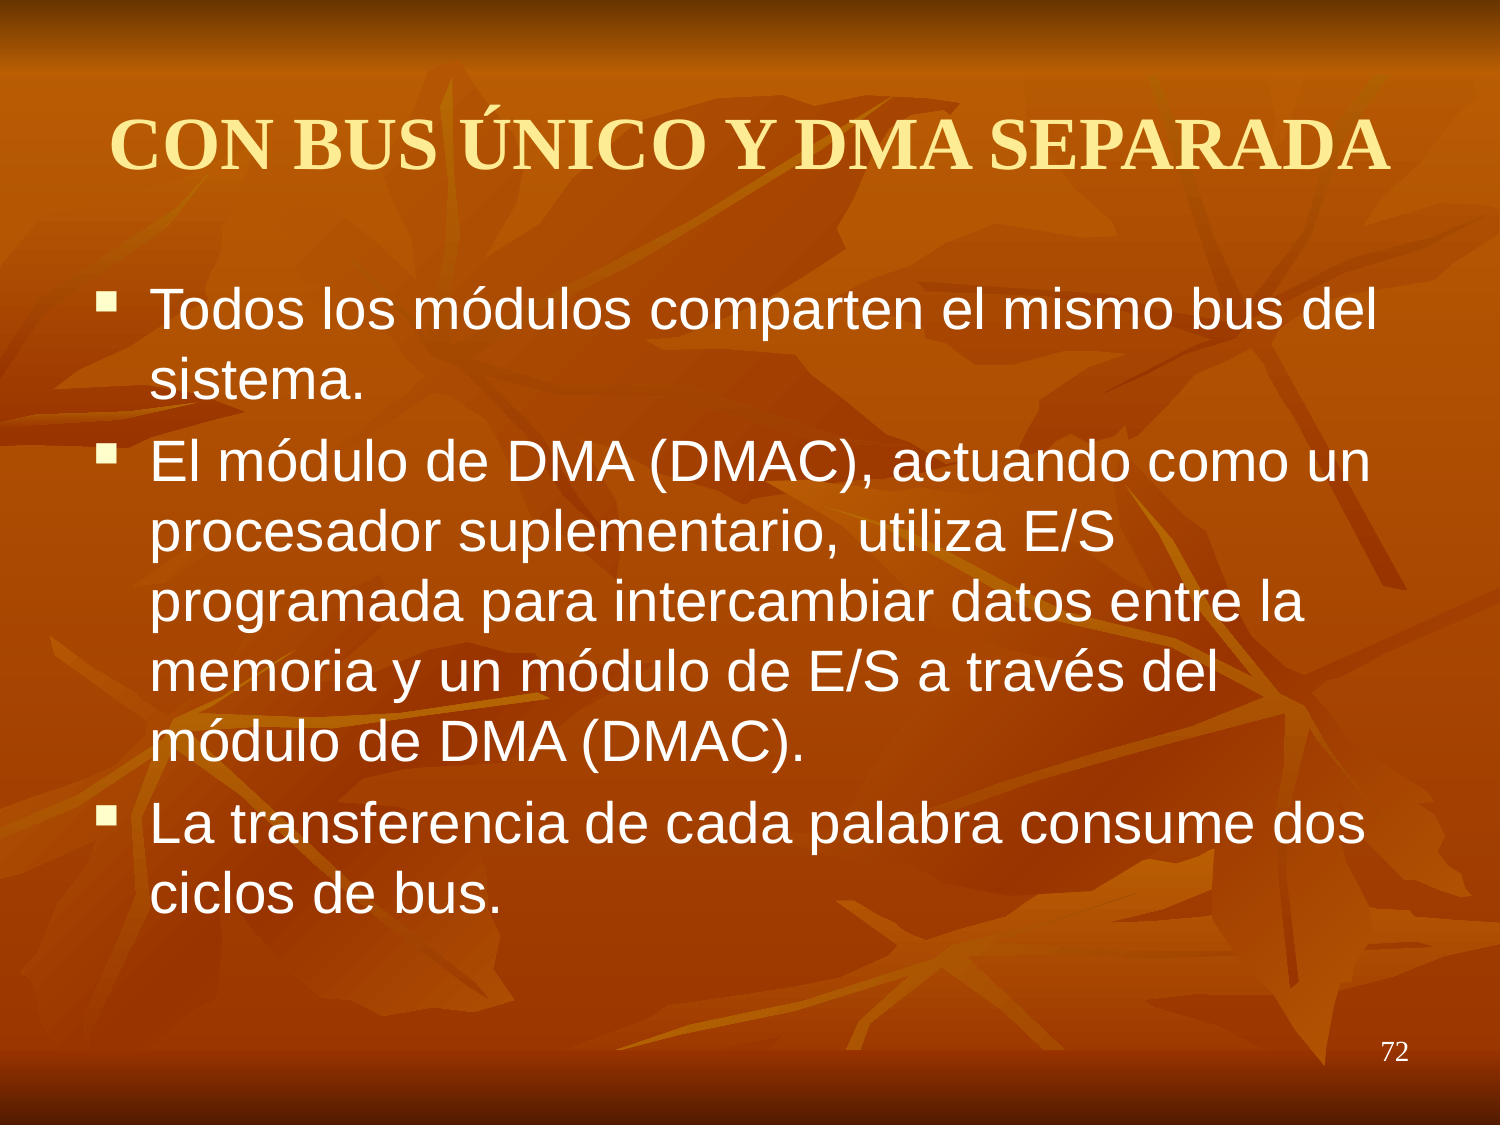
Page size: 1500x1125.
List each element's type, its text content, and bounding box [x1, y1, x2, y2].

list Todos los módulos comparten el mismo bus del sistema. El módulo de DMA (DMAC), actuando como un procesador suplementario, utiliza E/S programada para intercambiar datos entre la memoria y un módulo de E/S a través del módulo de DMA (DMAC). La transferencia de cada palabra consume dos ciclos de bus. [78, 263, 1429, 953]
slide_number 72 [1074, 1024, 1426, 1101]
title CON BUS ÚNICO Y DMA SEPARADA [0, 45, 1500, 234]
